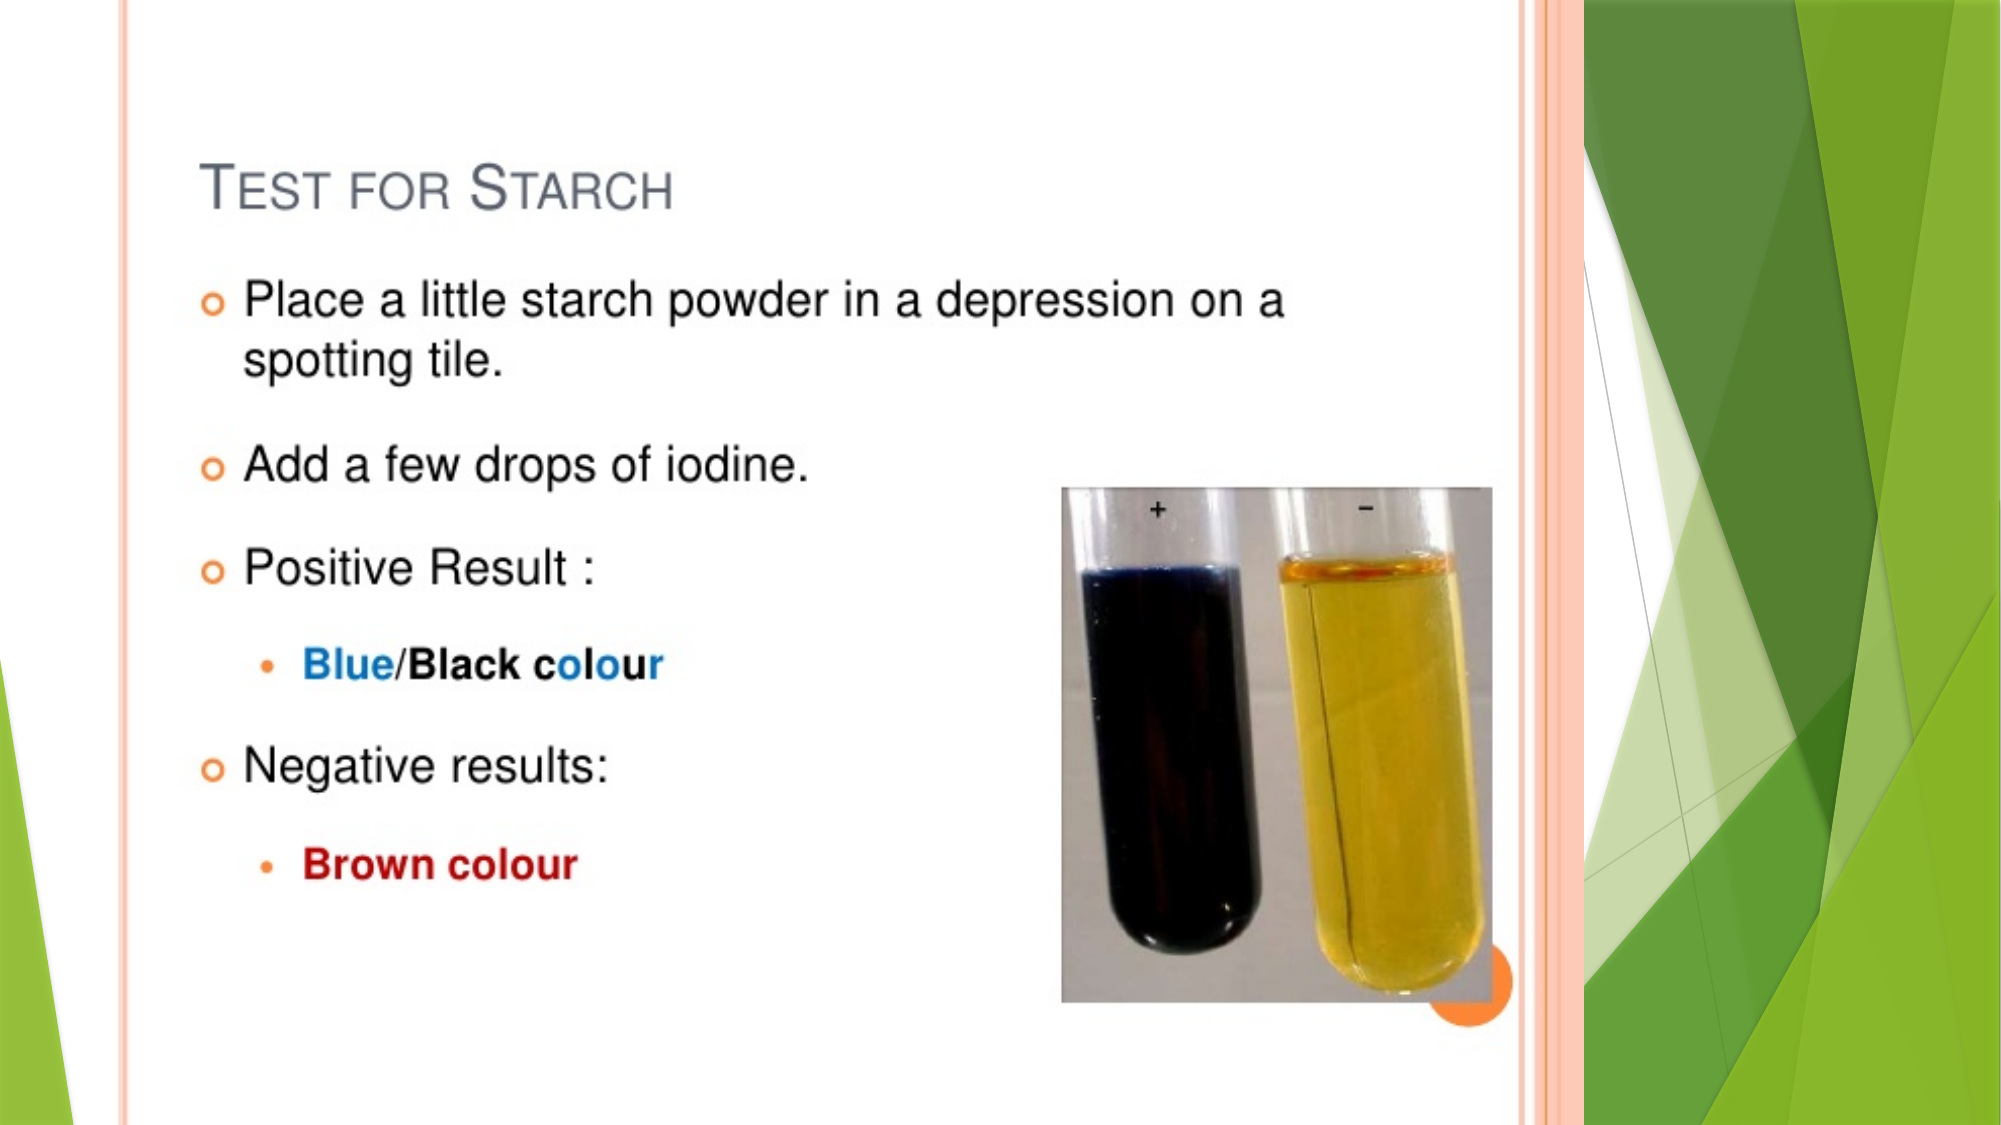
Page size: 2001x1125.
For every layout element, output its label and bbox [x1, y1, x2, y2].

list [110, 0, 1585, 1125]
